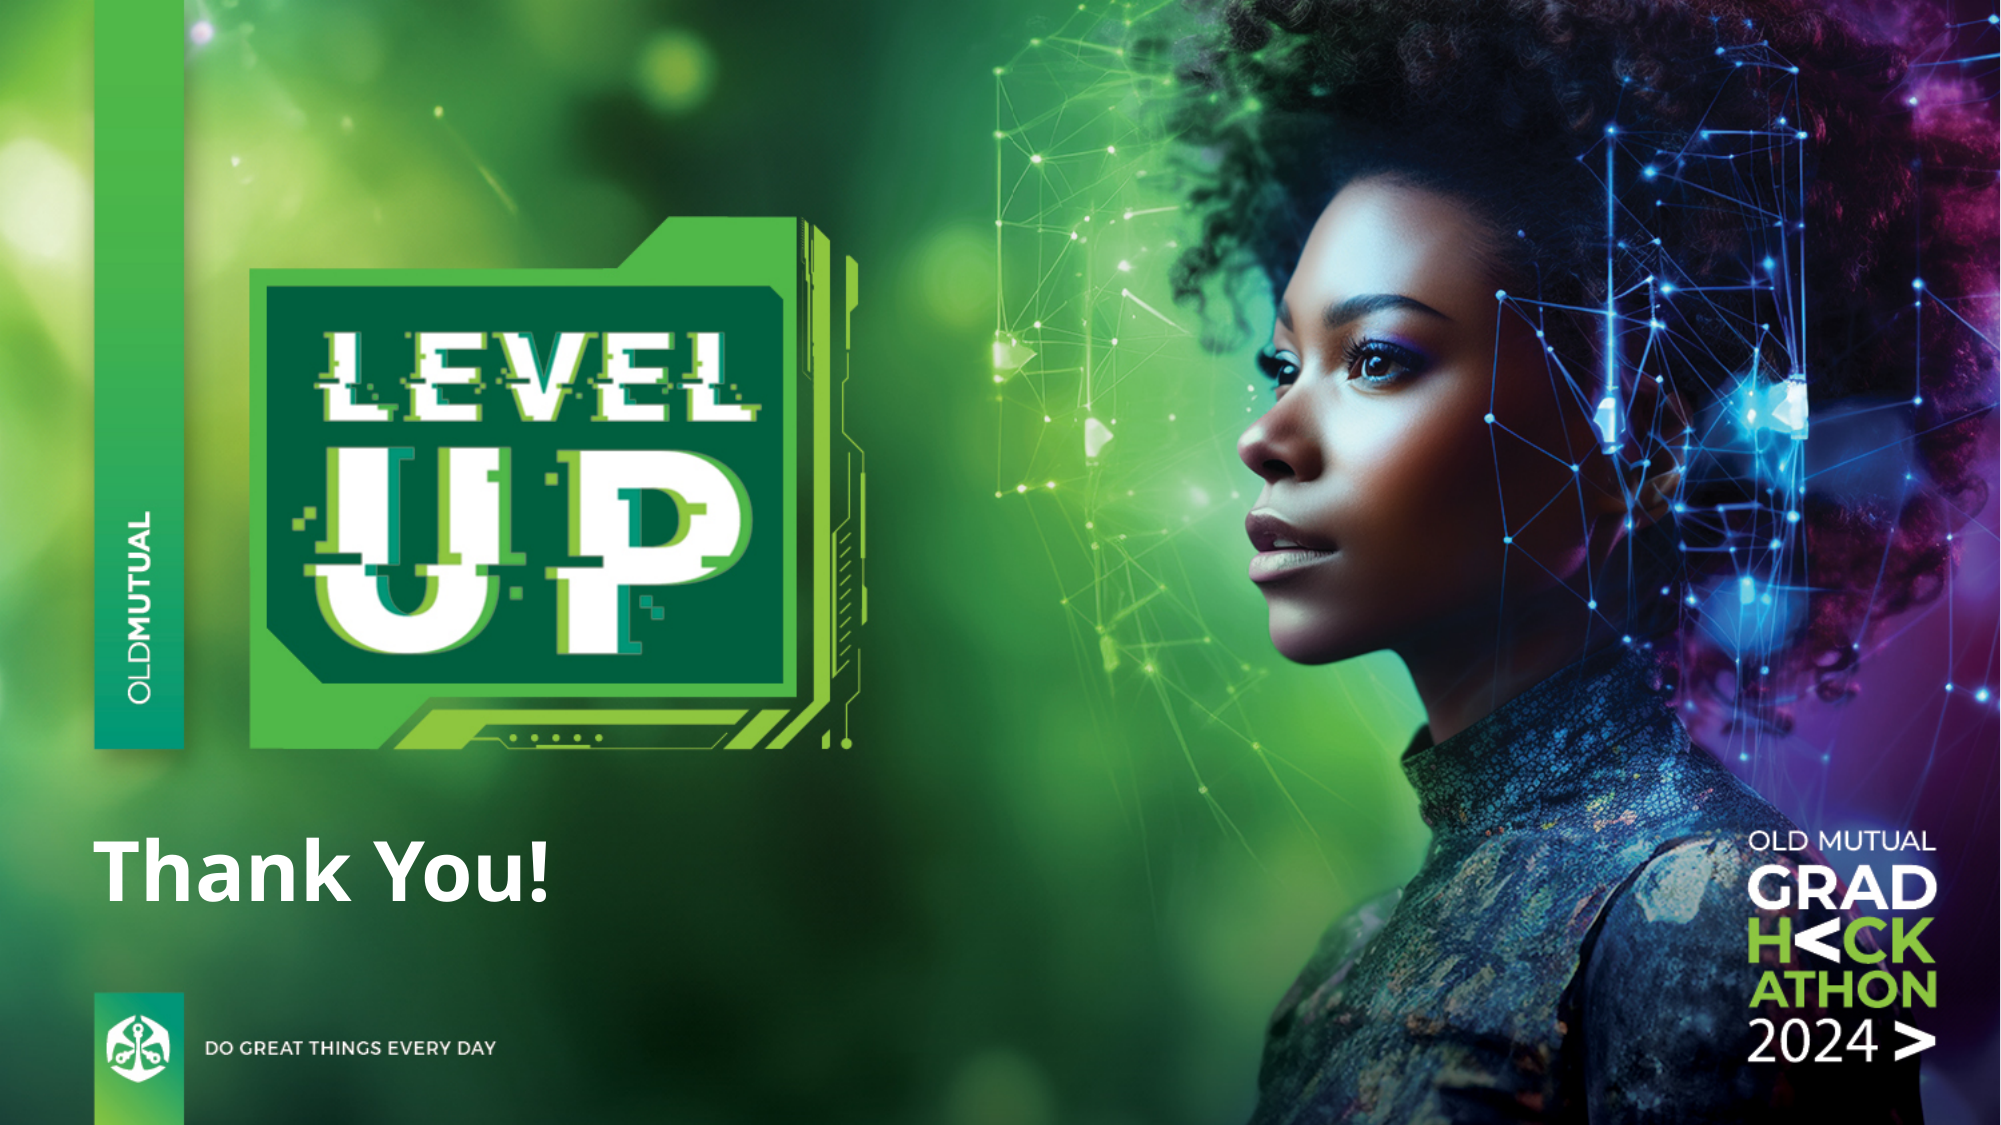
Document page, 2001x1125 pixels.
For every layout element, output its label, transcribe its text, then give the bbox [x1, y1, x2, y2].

title Thank You! [77, 829, 1778, 919]
picture [0, 0, 2001, 1125]
